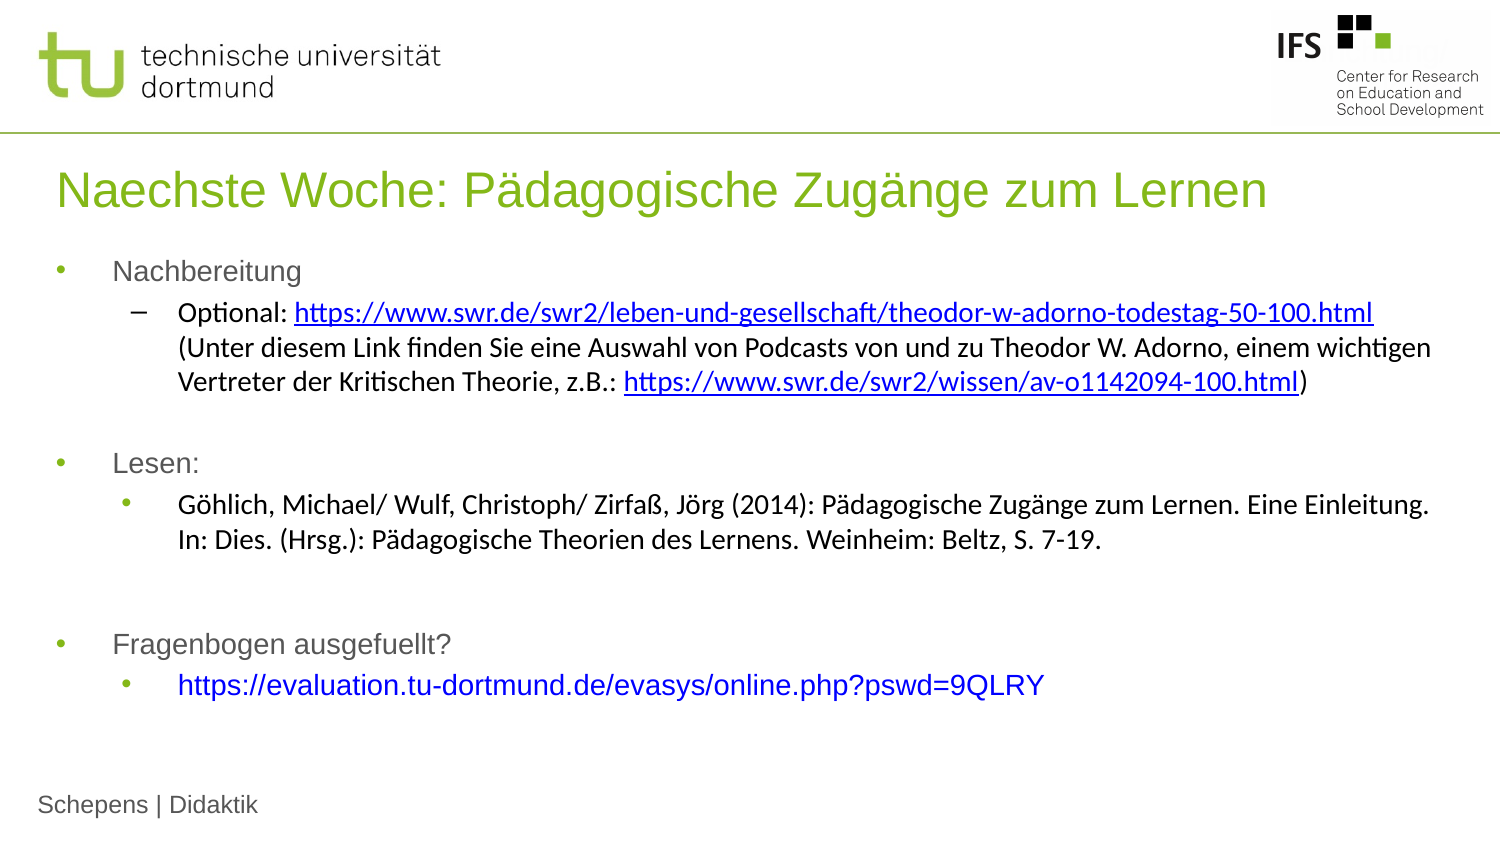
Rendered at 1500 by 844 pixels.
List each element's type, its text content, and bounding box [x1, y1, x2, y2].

picture [9, 2, 476, 132]
list Nachbereitung Optional: https://www.swr.de/swr2/leben-und-gesellschaft/theodor-w-adorno-todestag-50-100.html (Unter diesem Link finden Sie eine Auswahl von Podcasts von und zu Theodor W. Adorno, einem wichtigen Vertreter der Kritischen Theorie, z.B.: https://www.swr.de/swr2/wissen/av-o1142094-100.html) Lesen: Göhlich, Michael/ Wulf, Christoph/ Zirfaß, Jörg (2014): Pädagogische Zugänge zum Lernen. Eine Einleitung. In: Dies. (Hrsg.): Pädagogische Theorien des Lernens. Weinheim: Beltz, S. 7-19. Fragenbogen ausgefuellt? https://evaluation.tu-dortmund.de/evasys/online.php?pswd=9QLRY [41, 244, 1459, 777]
title Naechste Woche: Pädagogische Zugänge zum Lernen [41, 150, 1459, 233]
picture [1271, 10, 1491, 126]
